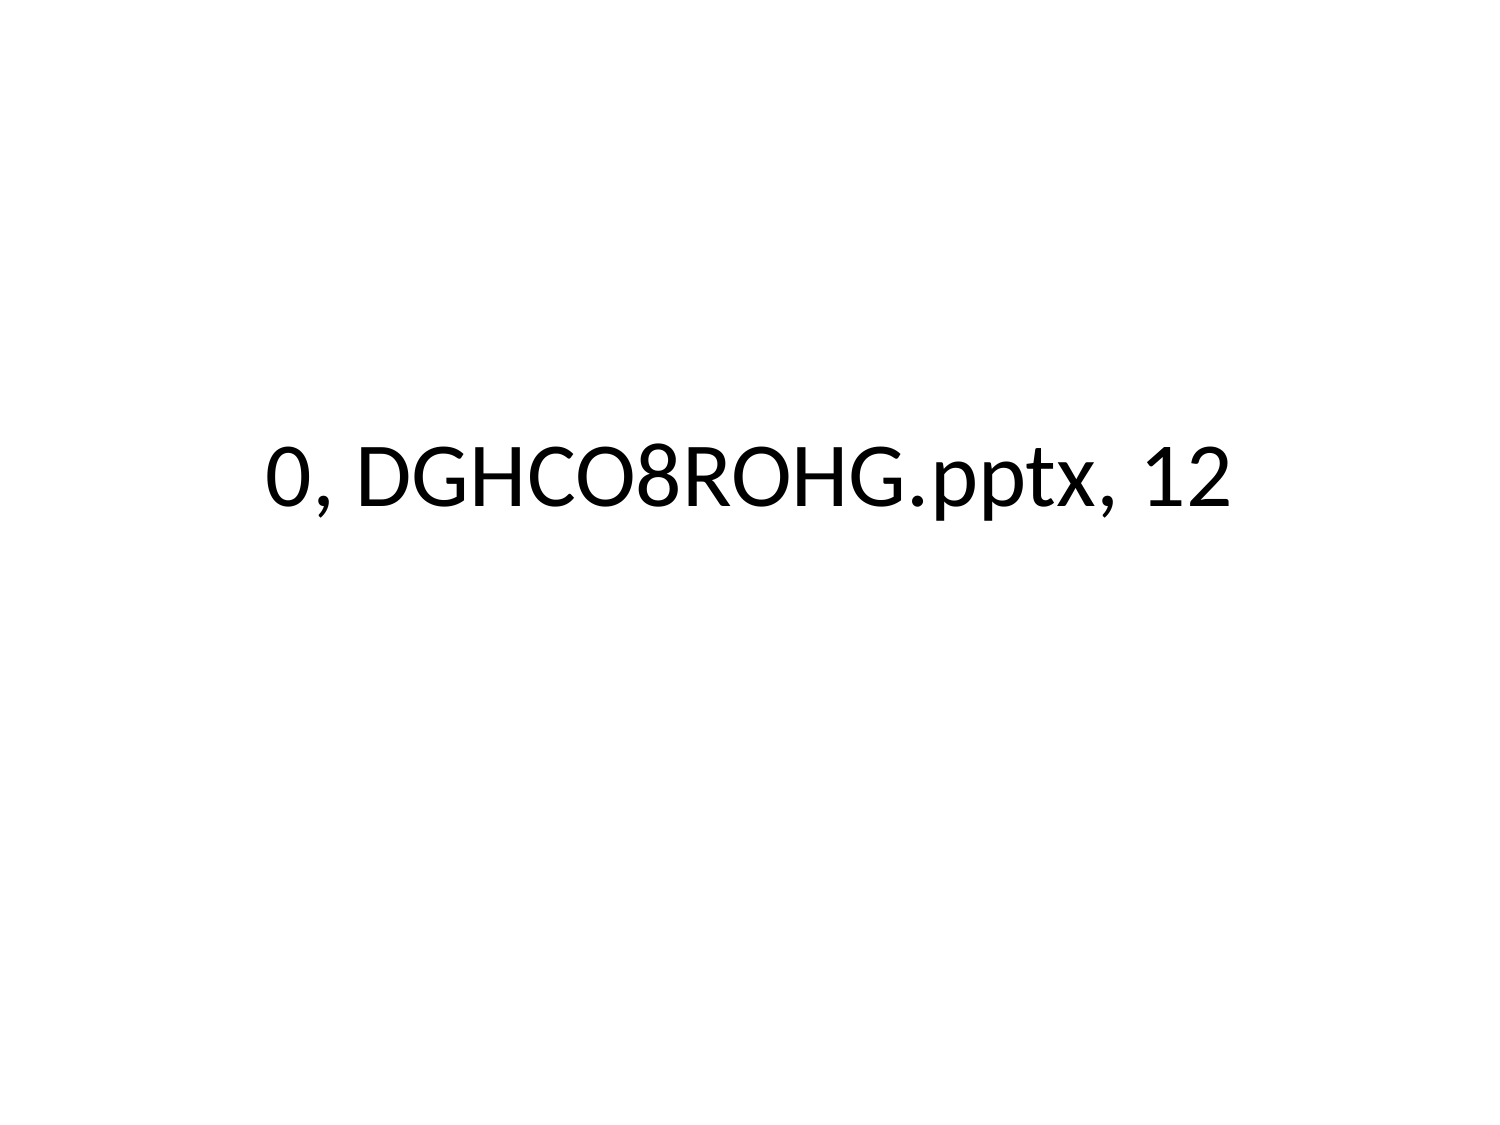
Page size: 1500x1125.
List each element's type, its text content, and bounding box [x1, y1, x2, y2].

title 0, DGHCO8ROHG.pptx, 12 [112, 349, 1388, 591]
